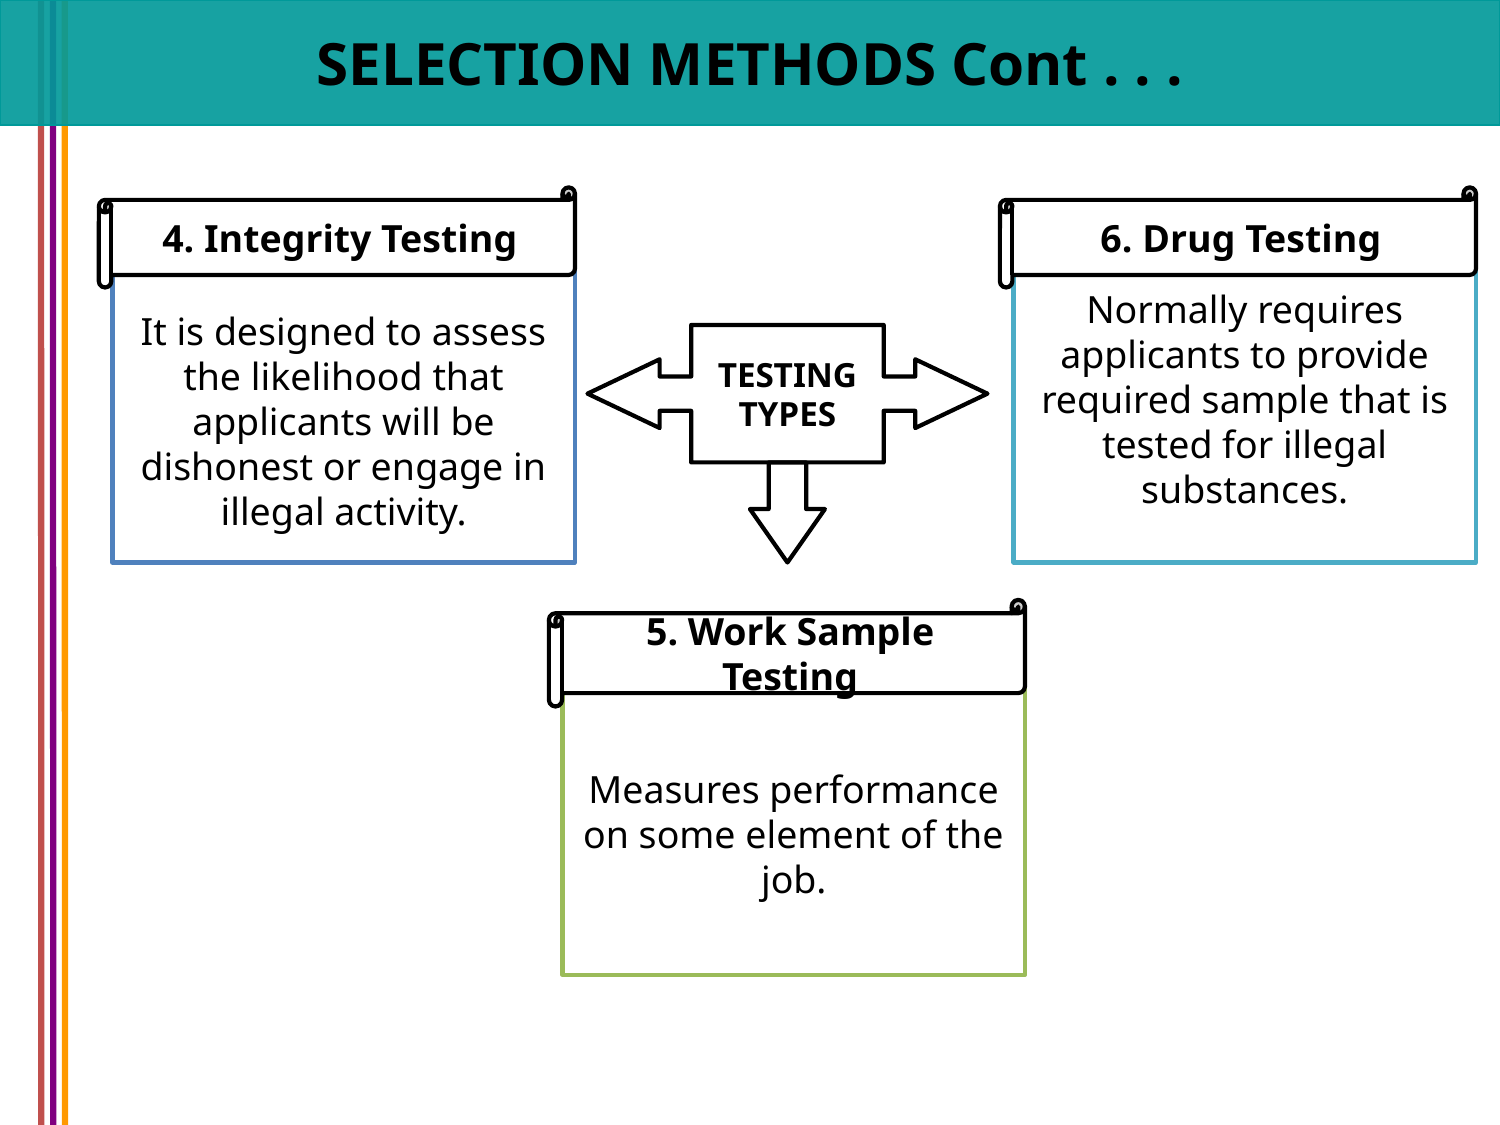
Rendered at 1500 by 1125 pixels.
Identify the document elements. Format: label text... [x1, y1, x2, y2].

text_box Measures performance on some element of the job. [560, 691, 1027, 977]
text_box 6. Drug Testing [997, 185, 1479, 290]
text_box [748, 460, 827, 565]
text_box 5. Work Sample Testing [546, 597, 1028, 709]
text_box 4. Integrity Testing [96, 185, 578, 290]
text_box Normally requires applicants to provide required sample that is tested for illegal substances. [1011, 273, 1478, 565]
text_box It is designed to assess the likelihood that applicants will be dishonest or engage in illegal activity. [110, 273, 577, 565]
text_box TESTING TYPES [585, 322, 990, 465]
text_box SELECTION METHODS Cont . . . [0, 0, 1500, 125]
